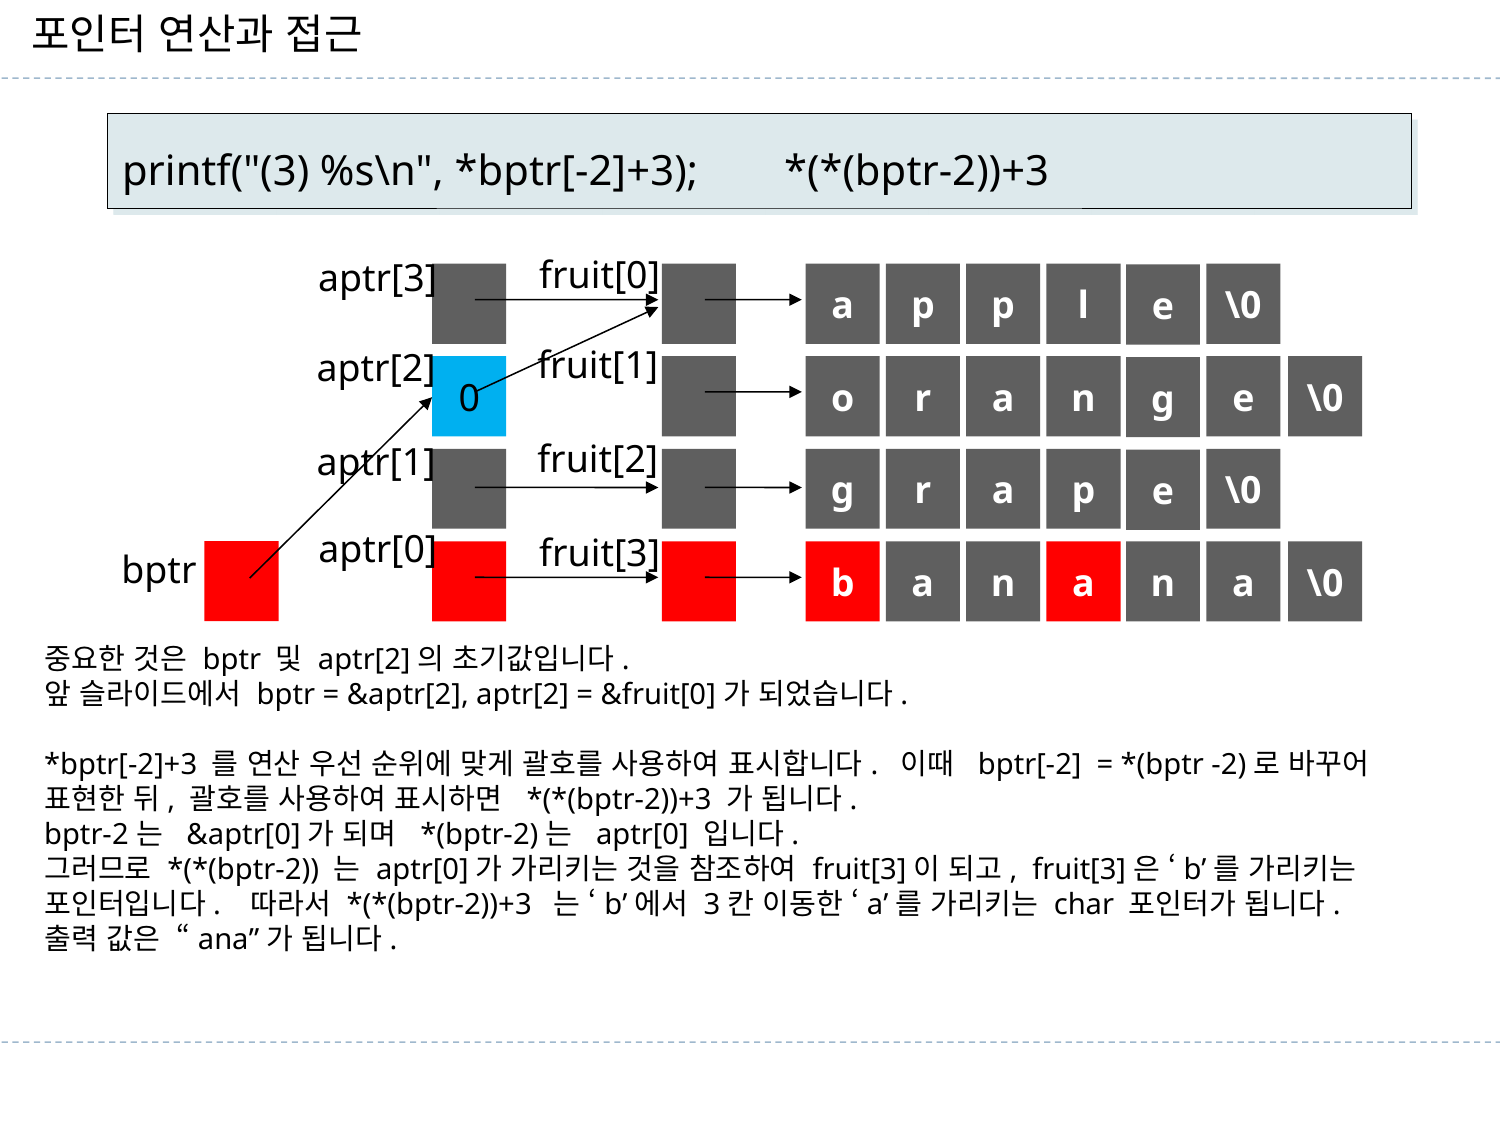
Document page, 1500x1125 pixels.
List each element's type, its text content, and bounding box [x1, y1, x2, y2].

text_box 중요한 것은 bptr 및 aptr[2]의 초기값입니다. 앞 슬라이드에서 bptr = &aptr[2], aptr[2] = &fruit[0]가 되었습니다. *bptr[-2]+3 를 연산 우선 순위에 맞게 괄호를 사용하여 표시합니다. 이때 bptr[-2] = *(bptr -2)로 바꾸어 표현한 뒤, 괄호를 사용하여 표시하면 *(*(bptr-2))+3 가 됩니다. bptr-2는 &aptr[0]가 되며 *(bptr-2)는 aptr[0] 입니다. 그러므로 *(*(bptr-2)) 는 aptr[0]가 가리키는 것을 참조하여 fruit[3]이 되고, fruit[3]은 ‘b’를 가리키는 포인터입니다. 따라서 *(*(bptr-2))+3 는 ‘b’에서 3칸 이동한 ‘a’를 가리키는 char 포인터가 됩니다. 출력 값은 “ana”가 됩니다. [29, 633, 1471, 963]
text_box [106, 243, 1363, 622]
text_box 포인터 연산과 접근 [16, 0, 378, 65]
text_box printf("(3) %s\n", *bptr[-2]+3); *(*(bptr-2))+3 [107, 113, 1412, 208]
